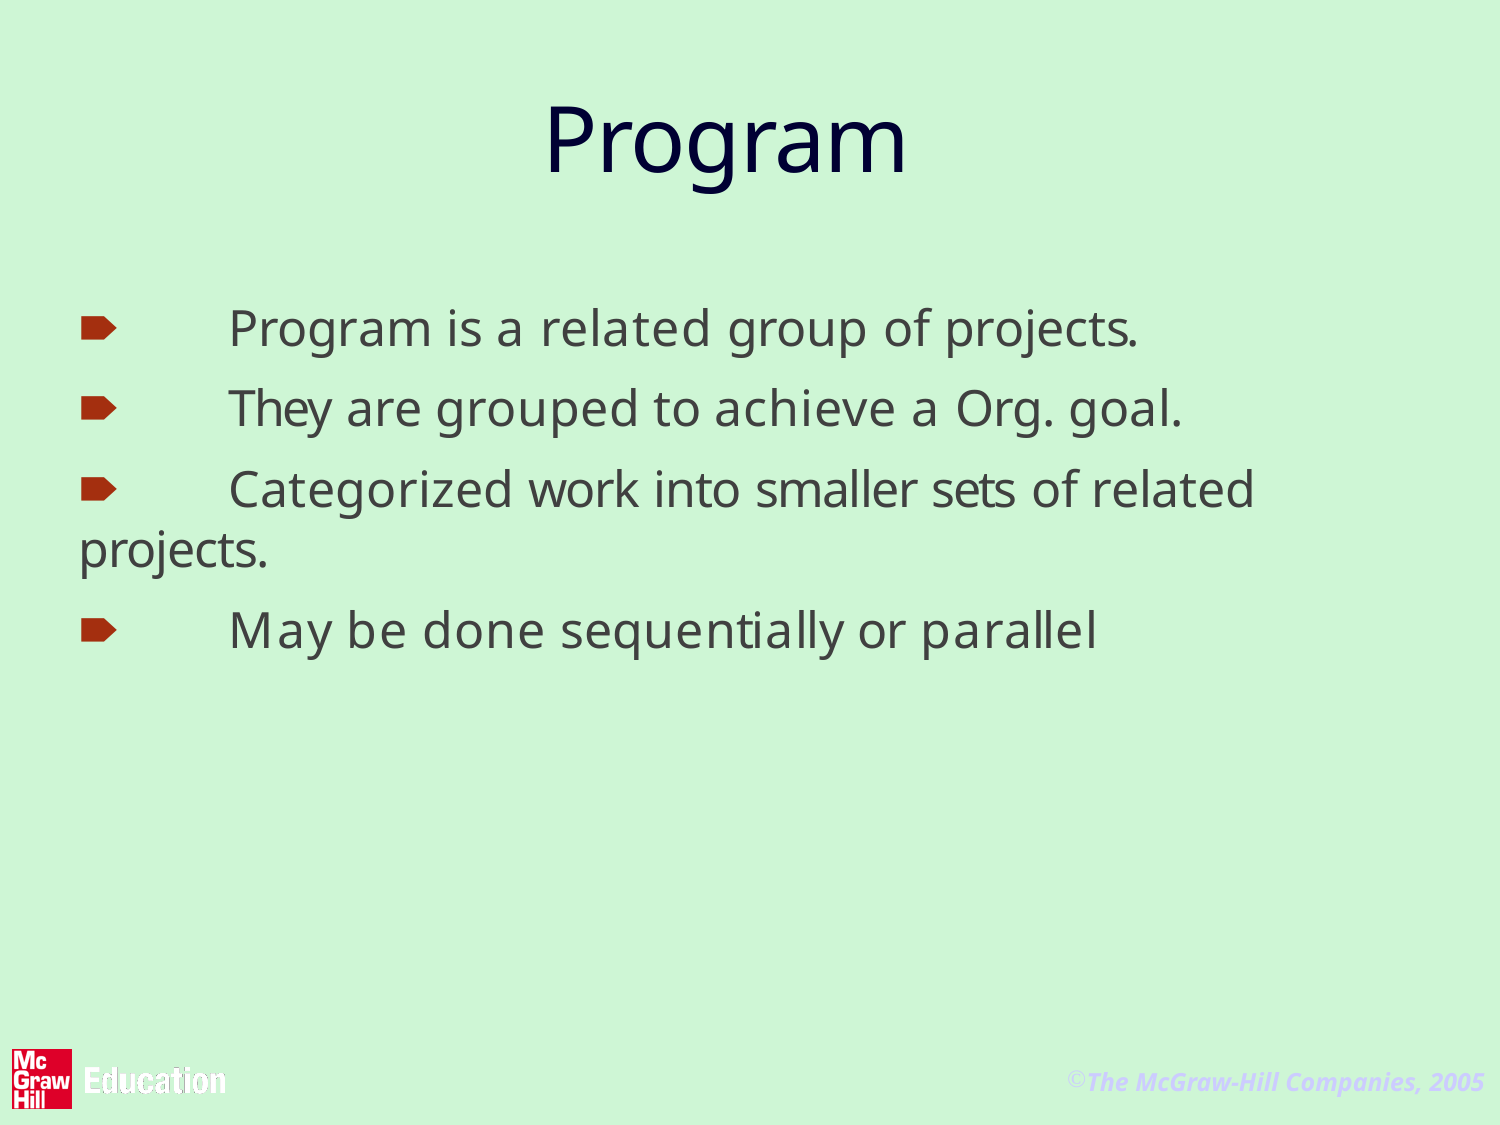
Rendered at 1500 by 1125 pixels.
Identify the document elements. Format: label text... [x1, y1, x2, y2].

text_box 🠶 Program is a related group of projects. 🠶 They are grouped to achieve a Org. goal. 🠶 Categorized work into smaller sets of related projects. 🠶 May be done sequentially or parallel [76, 278, 1400, 869]
picture [12, 1049, 225, 1109]
title Program [473, 39, 977, 230]
